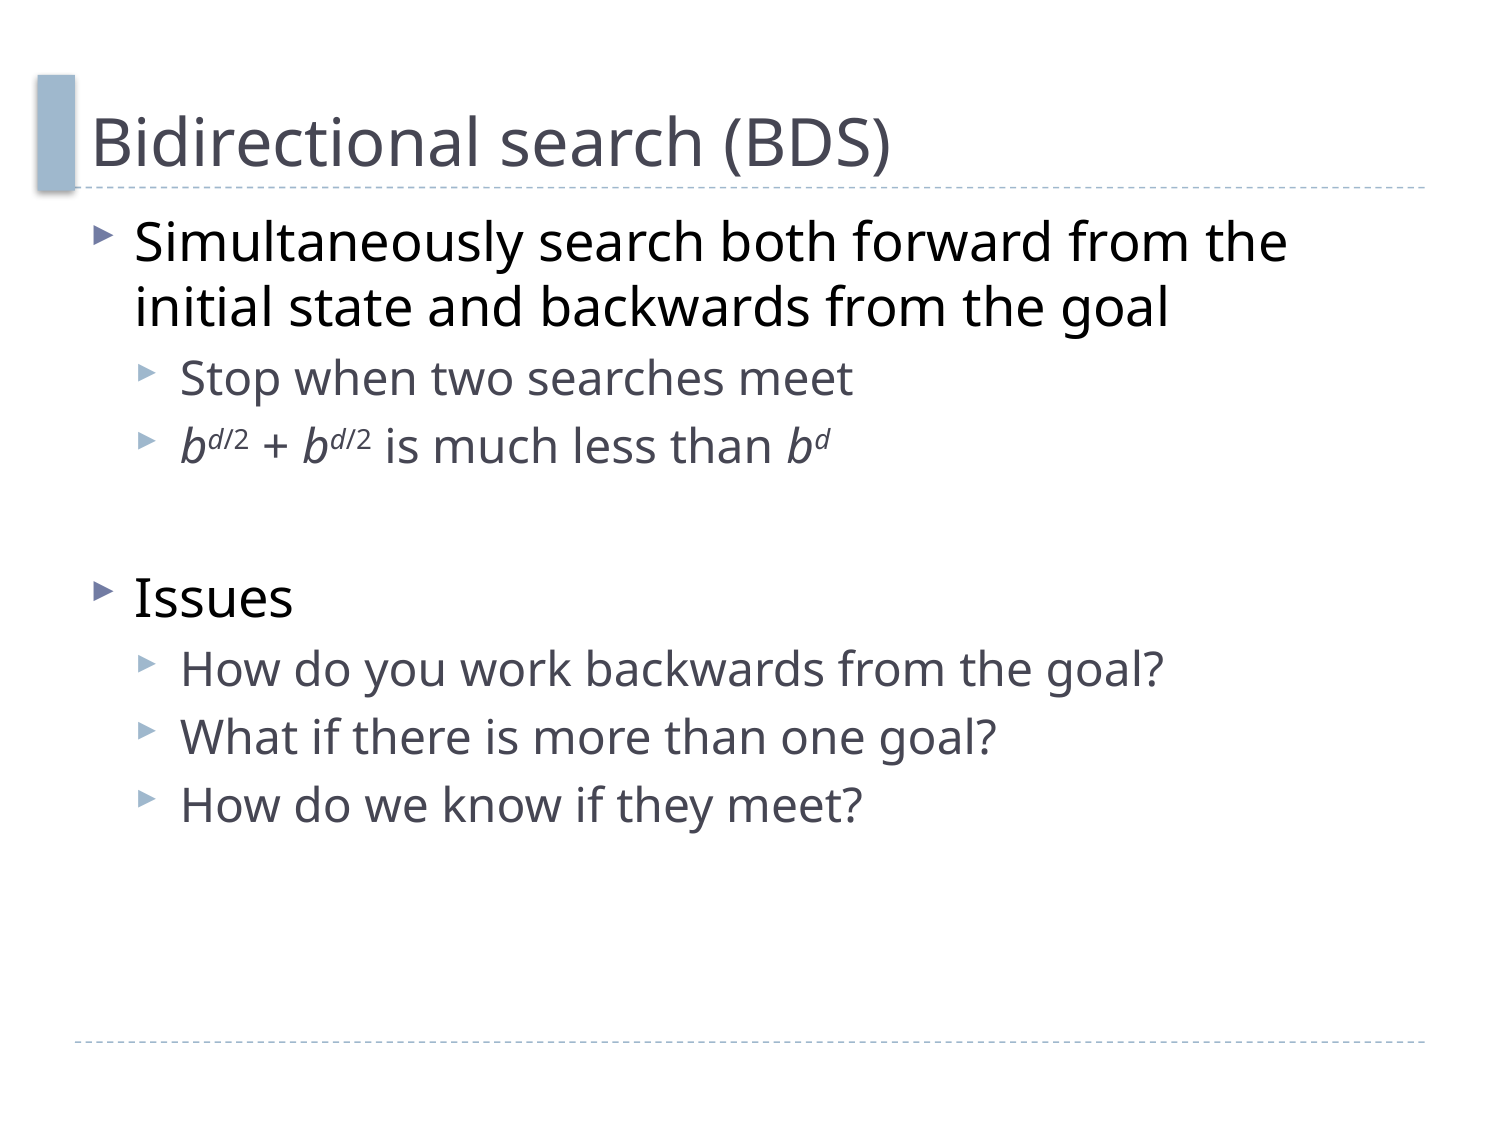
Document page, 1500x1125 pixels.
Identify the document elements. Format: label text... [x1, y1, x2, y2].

list Simultaneously search both forward from the initial state and backwards from the goal Stop when two searches meet bd/2 + bd/2 is much less than bd Issues How do you work backwards from the goal? What if there is more than one goal? How do we know if they meet? [74, 199, 1426, 1011]
title Bidirectional search (BDS) [74, 24, 1426, 188]
